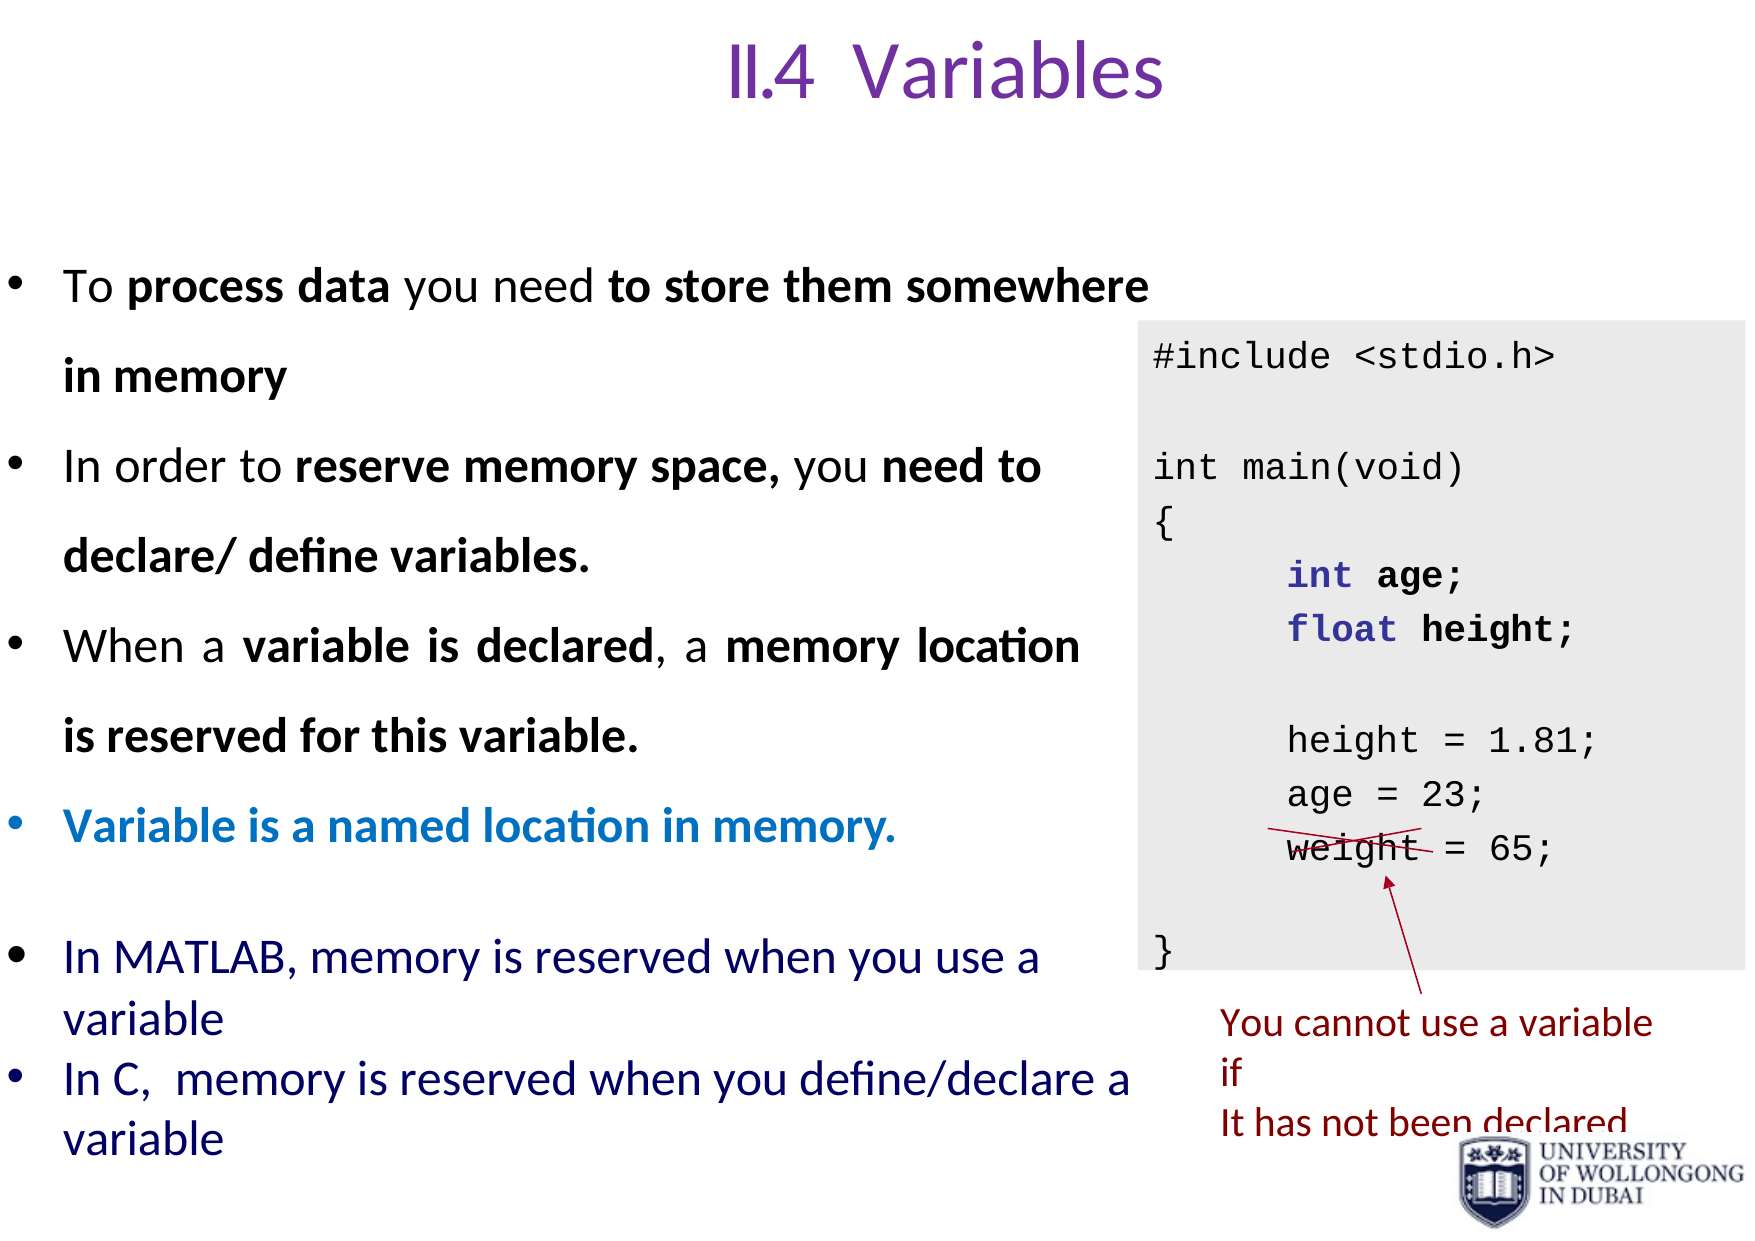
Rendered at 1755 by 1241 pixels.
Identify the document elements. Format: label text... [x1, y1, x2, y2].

text_box [1383, 875, 1422, 995]
picture [1451, 1132, 1755, 1238]
text_box [1357, 840, 1434, 853]
text_box } [1150, 925, 1178, 971]
text_box [1137, 320, 1746, 971]
text_box [1267, 827, 1352, 841]
title II.4 Variables [221, 15, 1533, 223]
text_box [1291, 827, 1422, 853]
list To process data you need to store them somewhere in memory In order to reserve memory space, you need to declare/ define variables. When a variable is declared, a memory location is reserved for this variable. Variable is a named location in memory. In MATLAB, memory is reserved when you use a variable In C, memory is reserved when you define/declare a variable [4, 222, 1151, 1216]
text_box You cannot use a variable if It has not been declared [1218, 995, 1684, 1146]
text_box #include <stdio.h> int main(void) { int age; float height; height = 1.81; age = 23; weight = 65; [1150, 331, 1603, 868]
